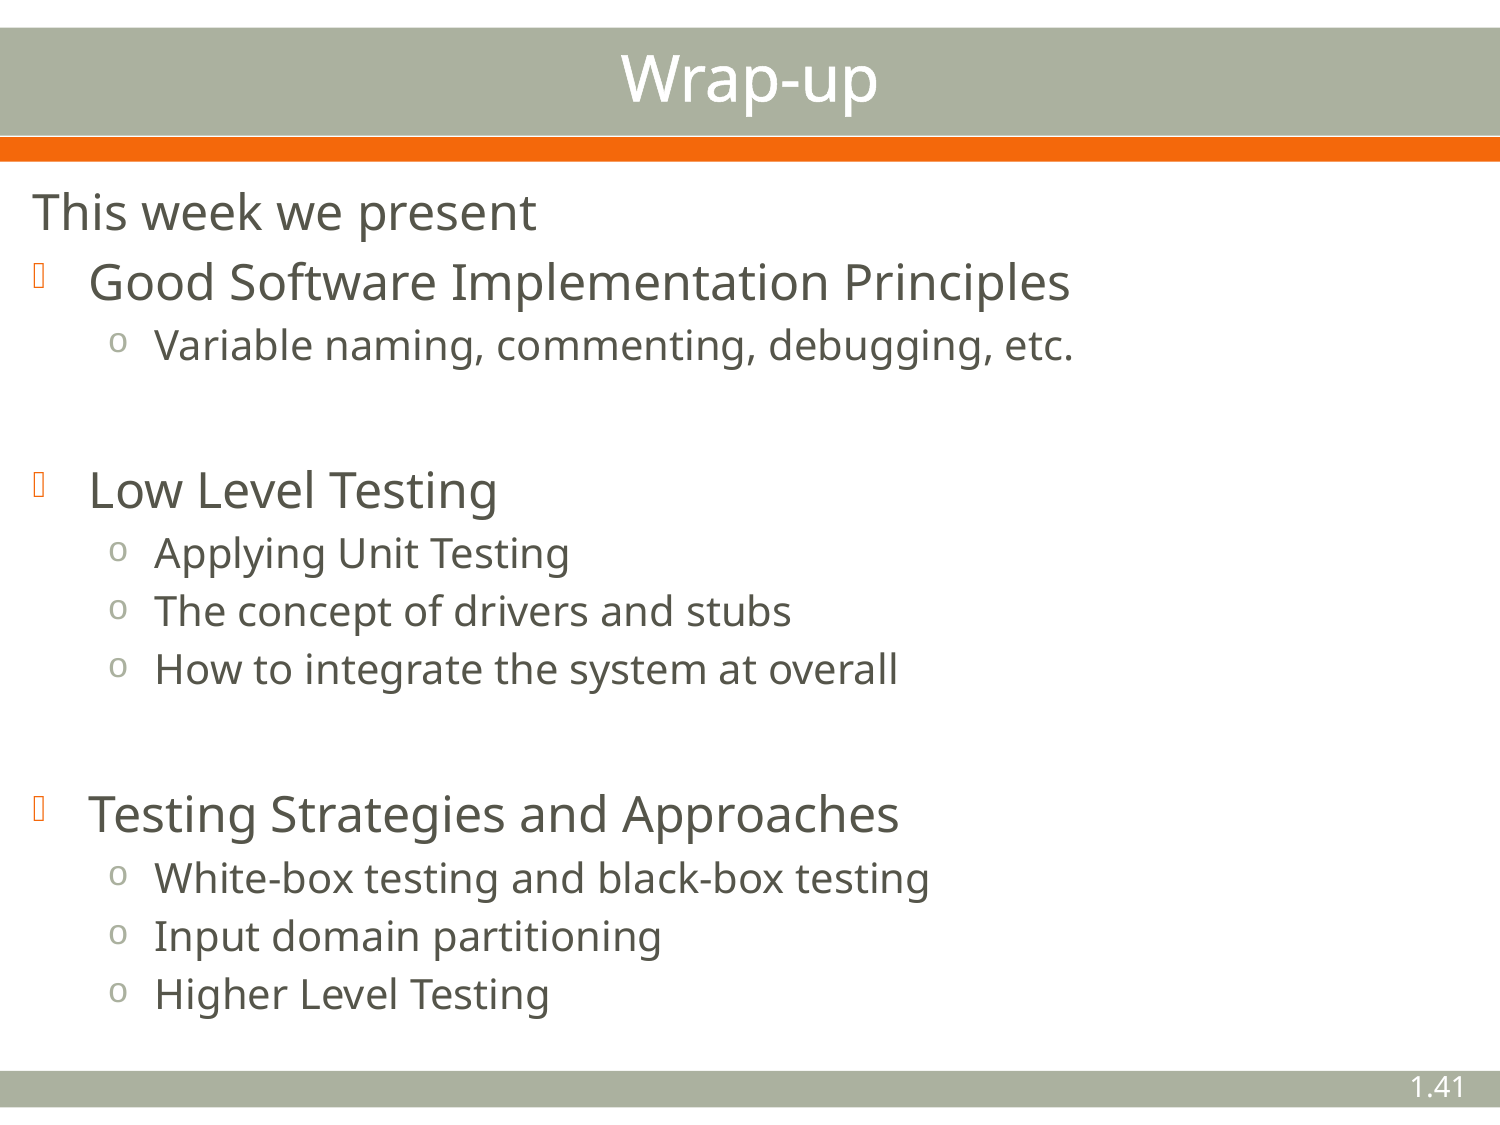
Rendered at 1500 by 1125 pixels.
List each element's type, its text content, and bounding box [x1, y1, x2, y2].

slide_number 1.41 [1222, 1058, 1483, 1119]
list This week we present Good Software Implementation Principles Variable naming, commenting, debugging, etc. Low Level Testing Applying Unit Testing The concept of drivers and stubs How to integrate the system at overall Testing Strategies and Approaches White-box testing and black-box testing Input domain partitioning Higher Level Testing [17, 172, 1483, 1059]
title Wrap-up [0, 29, 1500, 123]
